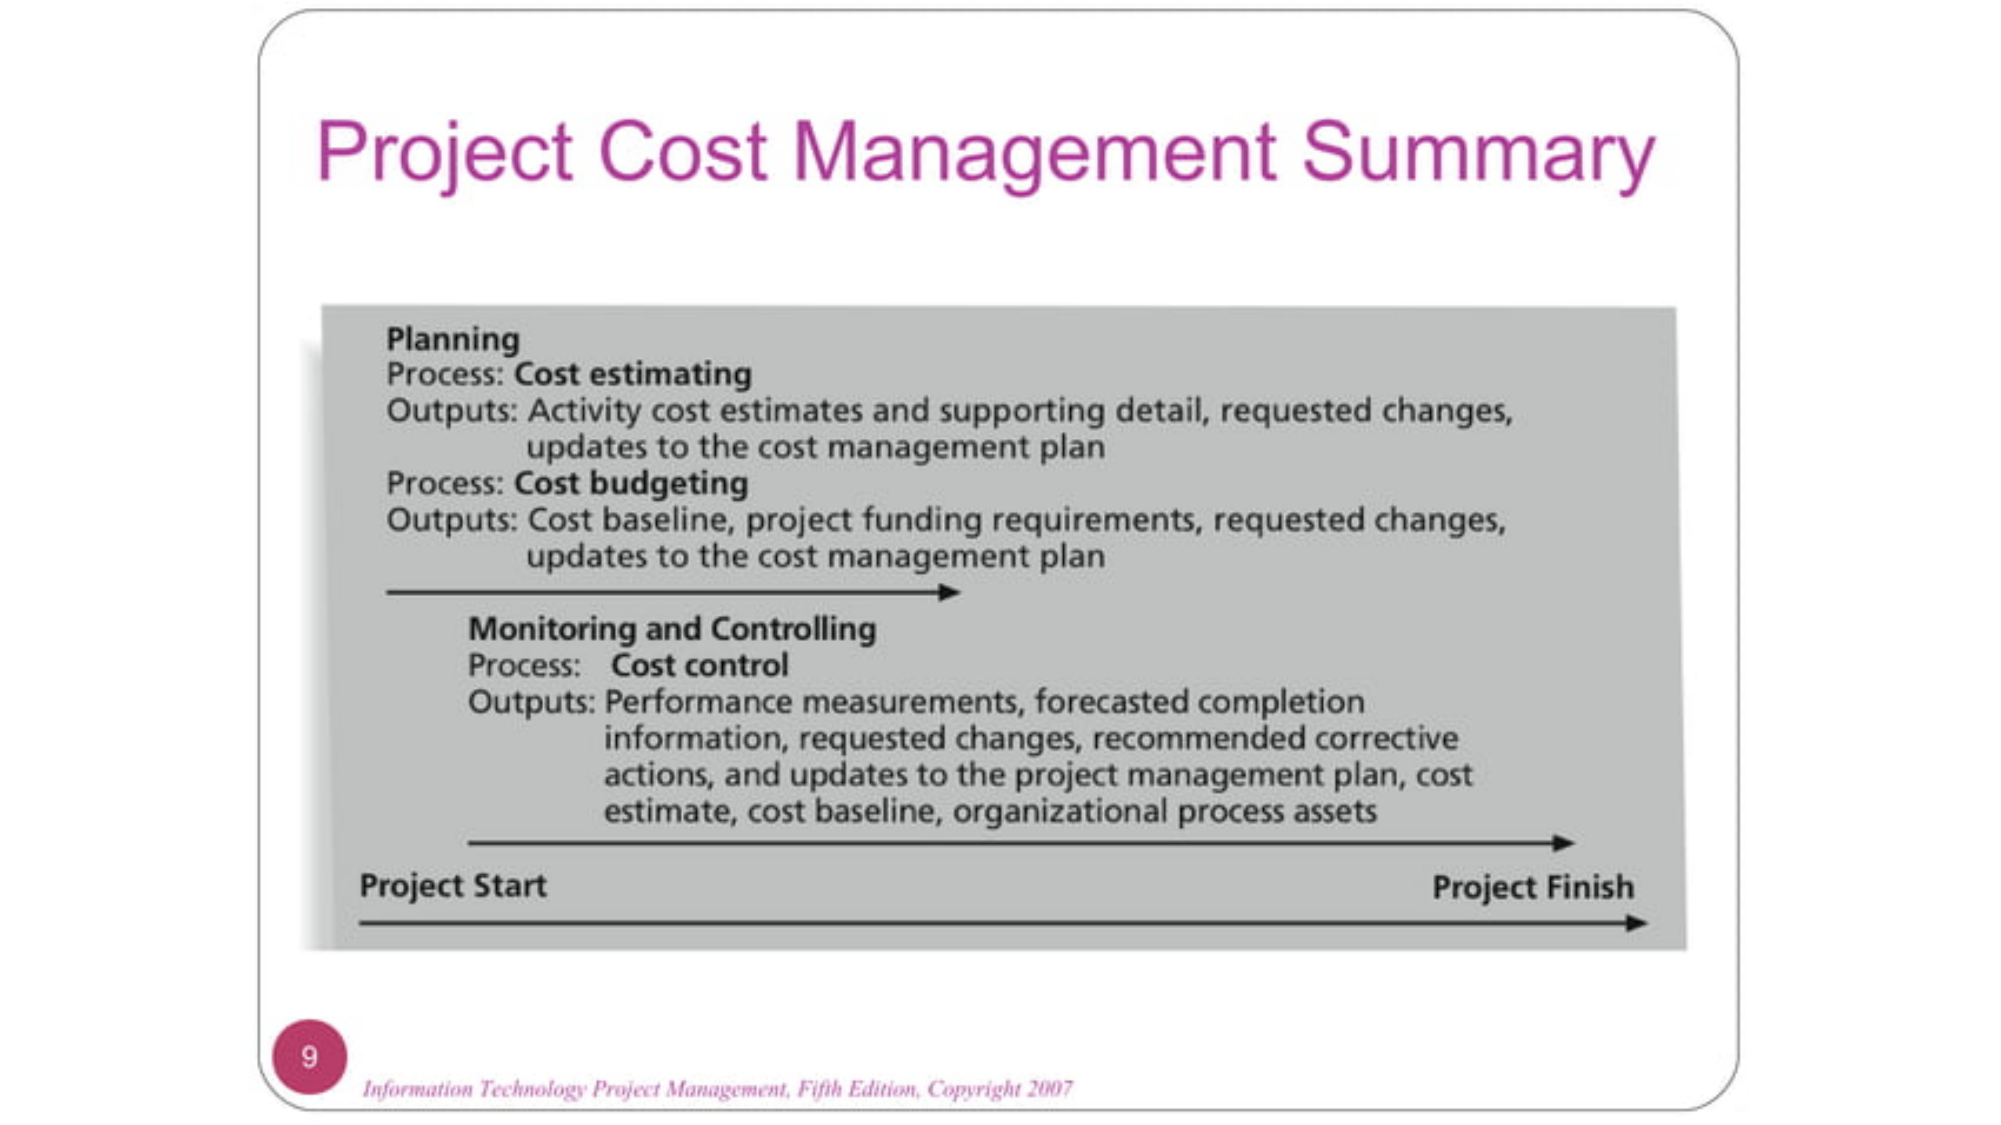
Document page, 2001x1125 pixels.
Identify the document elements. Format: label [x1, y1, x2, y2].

picture [249, 0, 1750, 1125]
